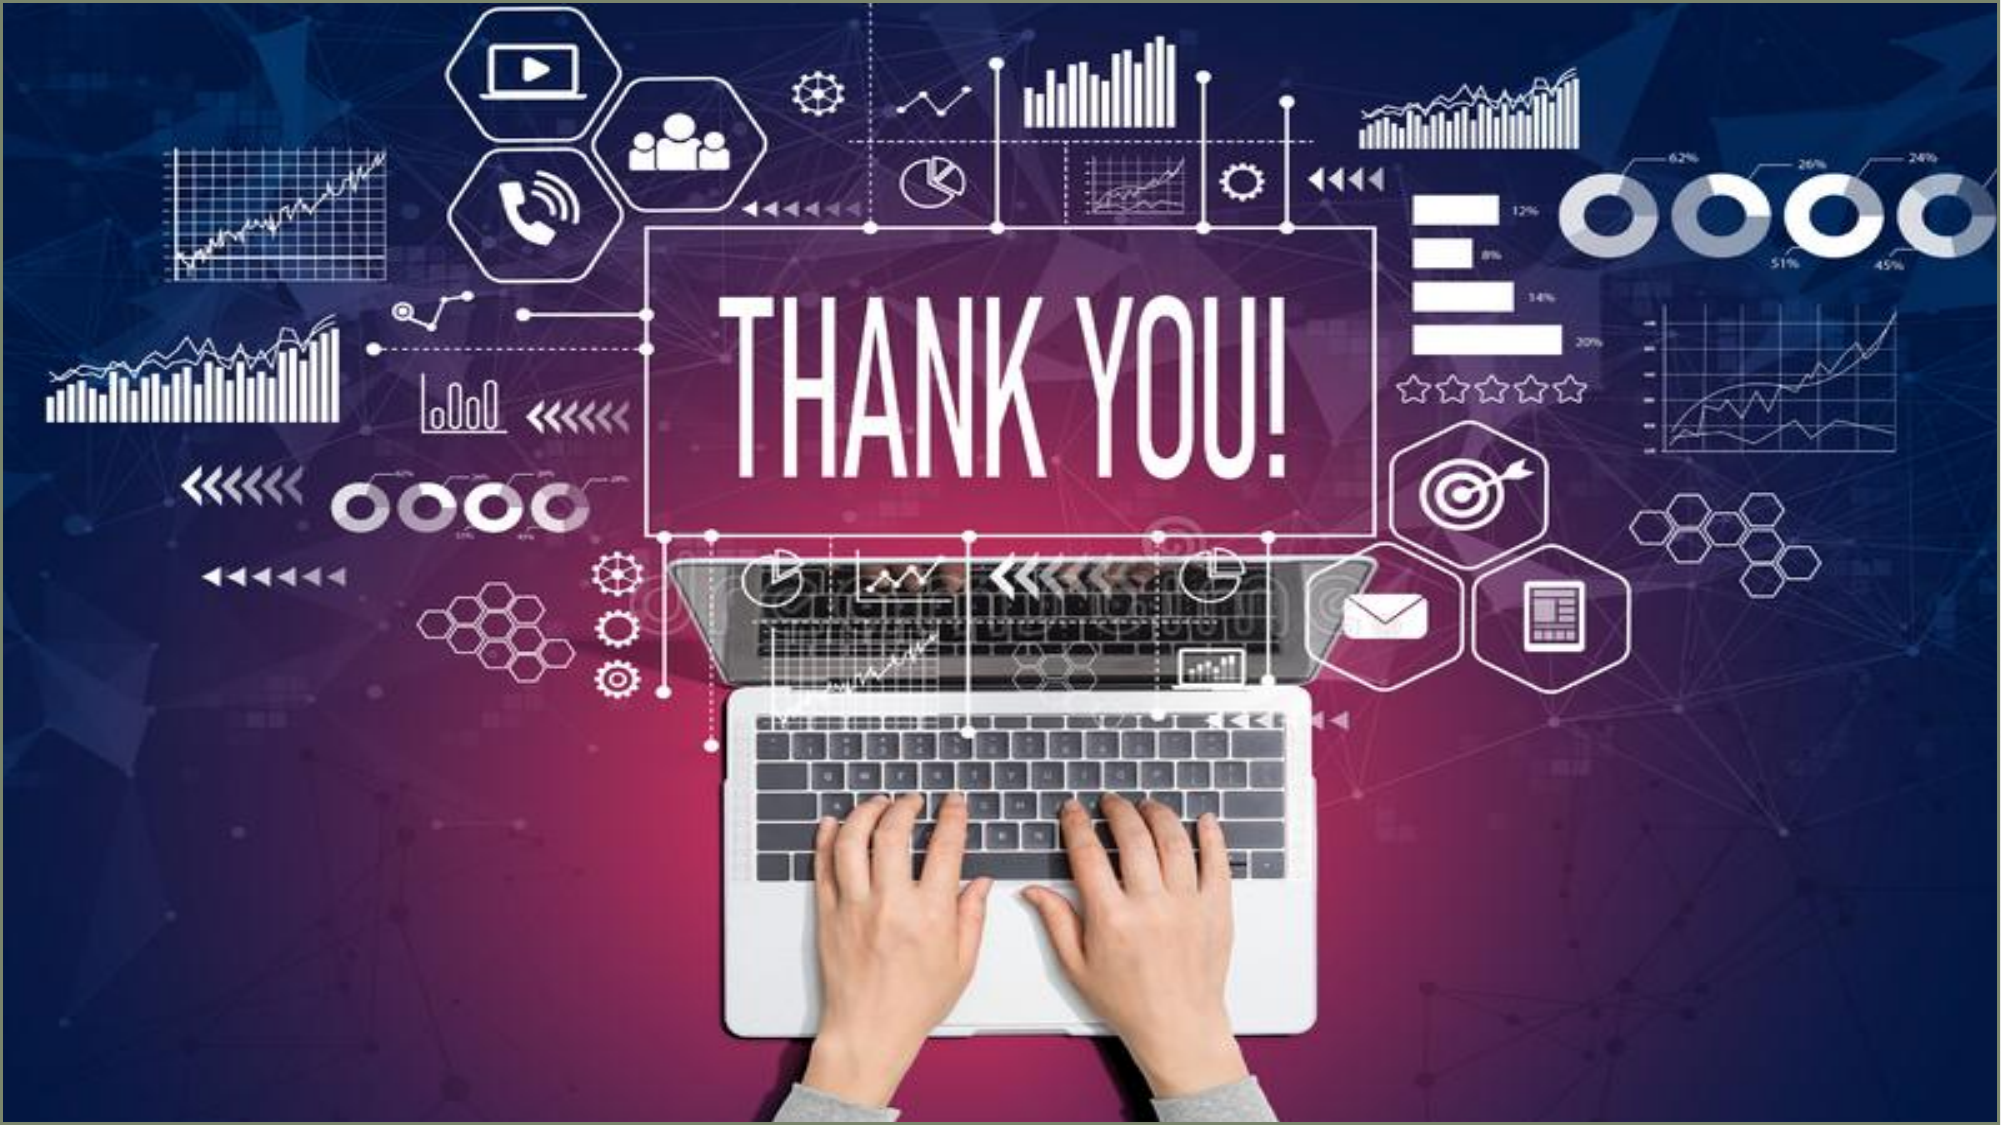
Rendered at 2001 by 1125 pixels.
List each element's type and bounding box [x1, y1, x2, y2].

text_box [0, 0, 2000, 1125]
